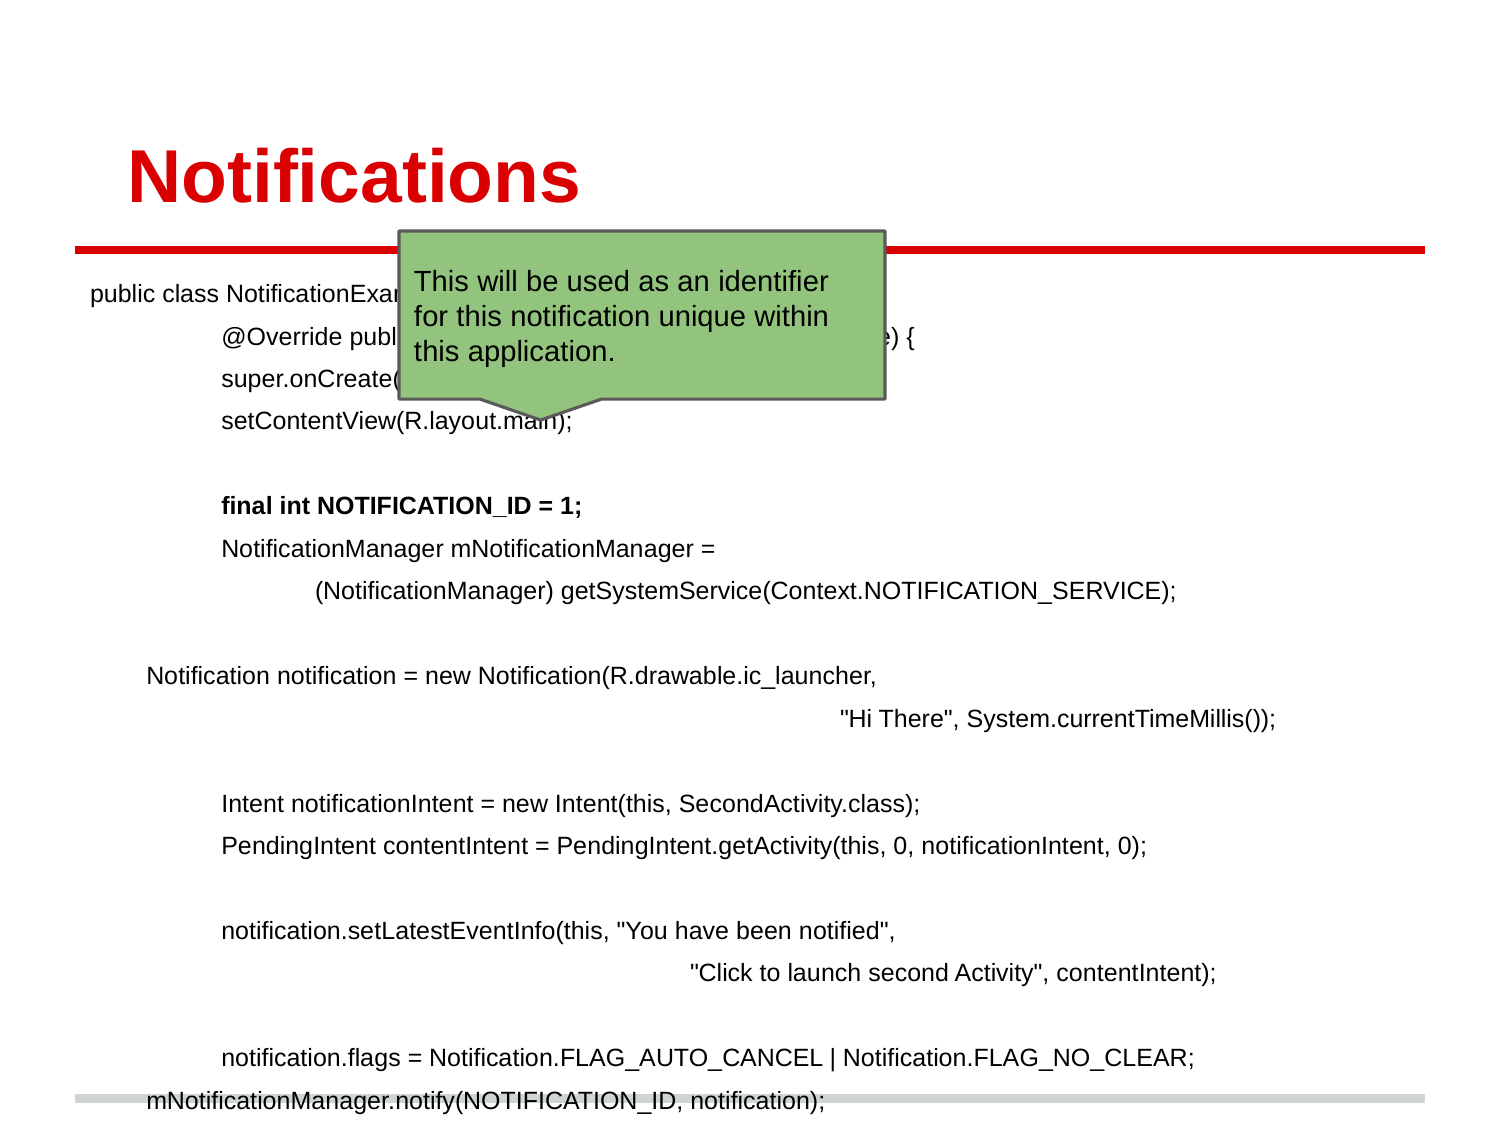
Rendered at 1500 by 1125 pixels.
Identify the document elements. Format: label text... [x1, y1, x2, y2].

title Notifications [75, 45, 1425, 233]
list public class NotificationExample extends Activity { @Override public void onCreate(Bundle savedInstanceState) { super.onCreate(savedInstanceState); setContentView(R.layout.main); final int NOTIFICATION_ID = 1; NotificationManager mNotificationManager = (NotificationManager) getSystemService(Context.NOTIFICATION_SERVICE); Notification notification = new Notification(R.drawable.ic_launcher, "Hi There", System.currentTimeMillis()); Intent notificationIntent = new Intent(this, SecondActivity.class); PendingIntent contentIntent = PendingIntent.getActivity(this, 0, notificationIntent, 0); notification.setLatestEventInfo(this, "You have been notified", "Click to launch second Activity", contentIntent); notification.flags = Notification.FLAG_AUTO_CANCEL | Notification.FLAG_NO_CLEAR; mNotificationManager.notify(NOTIFICATION_ID, notification); } [75, 262, 1425, 1121]
text_box This will be used as an identifier for this notification unique within this application. [398, 230, 886, 421]
